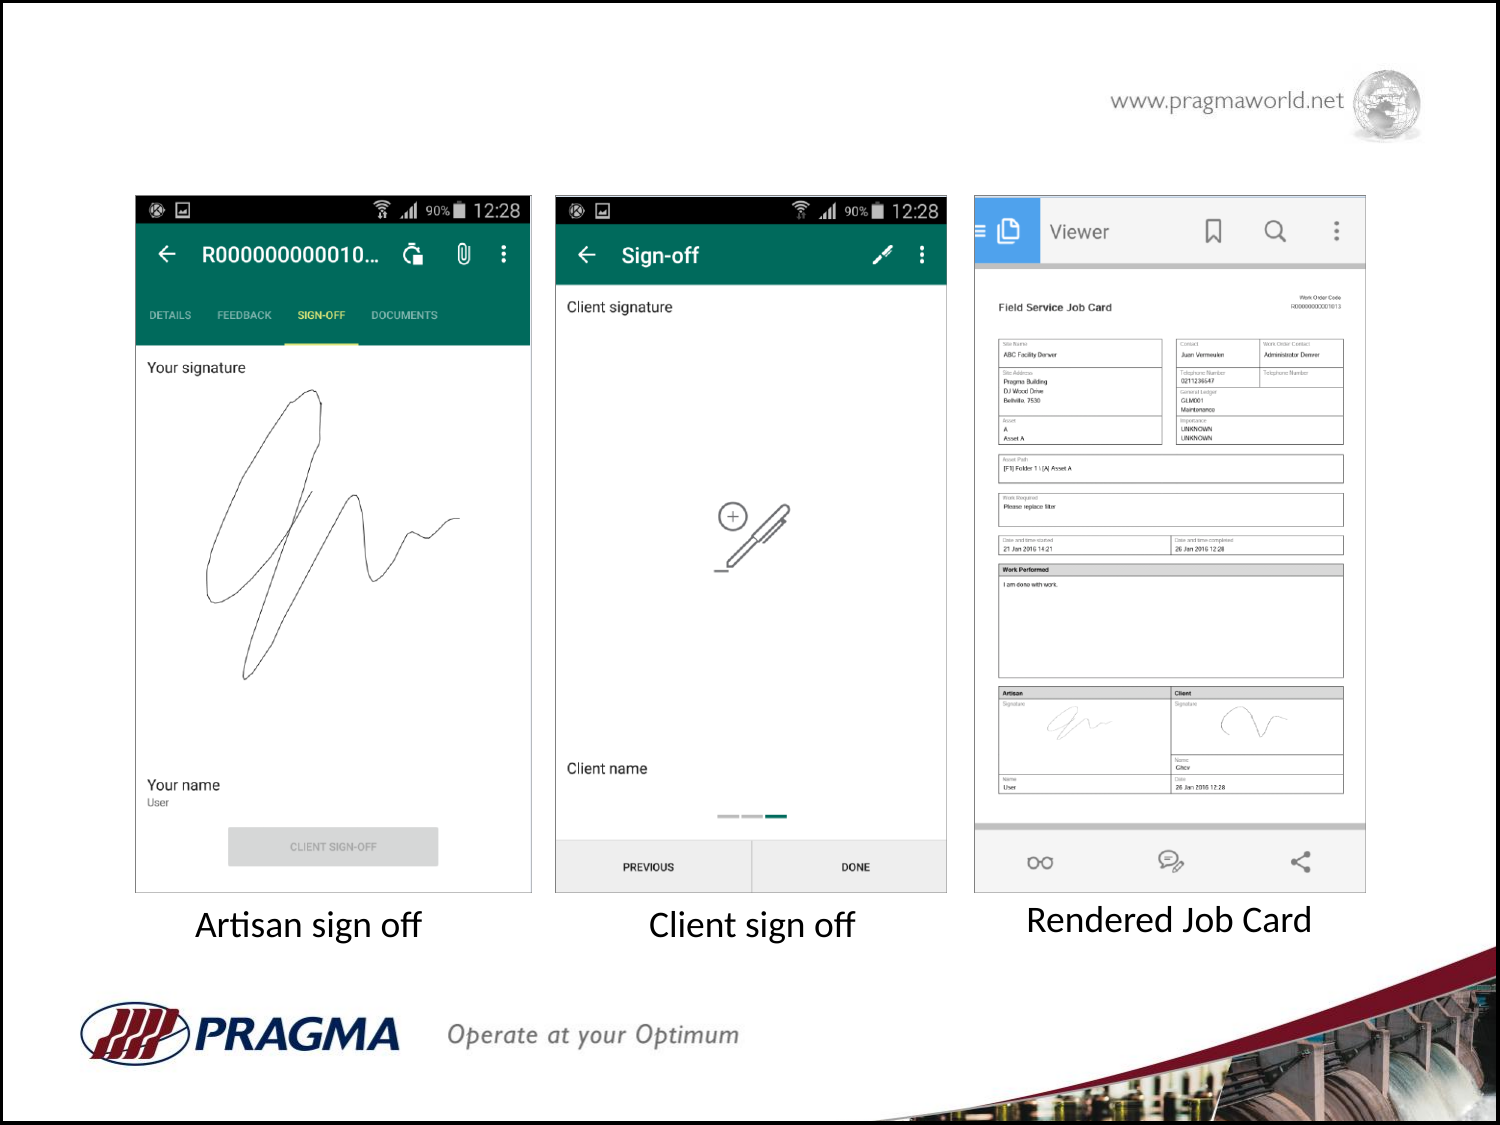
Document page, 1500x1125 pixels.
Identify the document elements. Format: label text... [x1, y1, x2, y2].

text_box Rendered Job Card [1011, 900, 1328, 948]
text_box Client sign off [634, 902, 872, 952]
picture [3, 3, 1496, 1121]
text_box Artisan sign off [180, 902, 438, 953]
